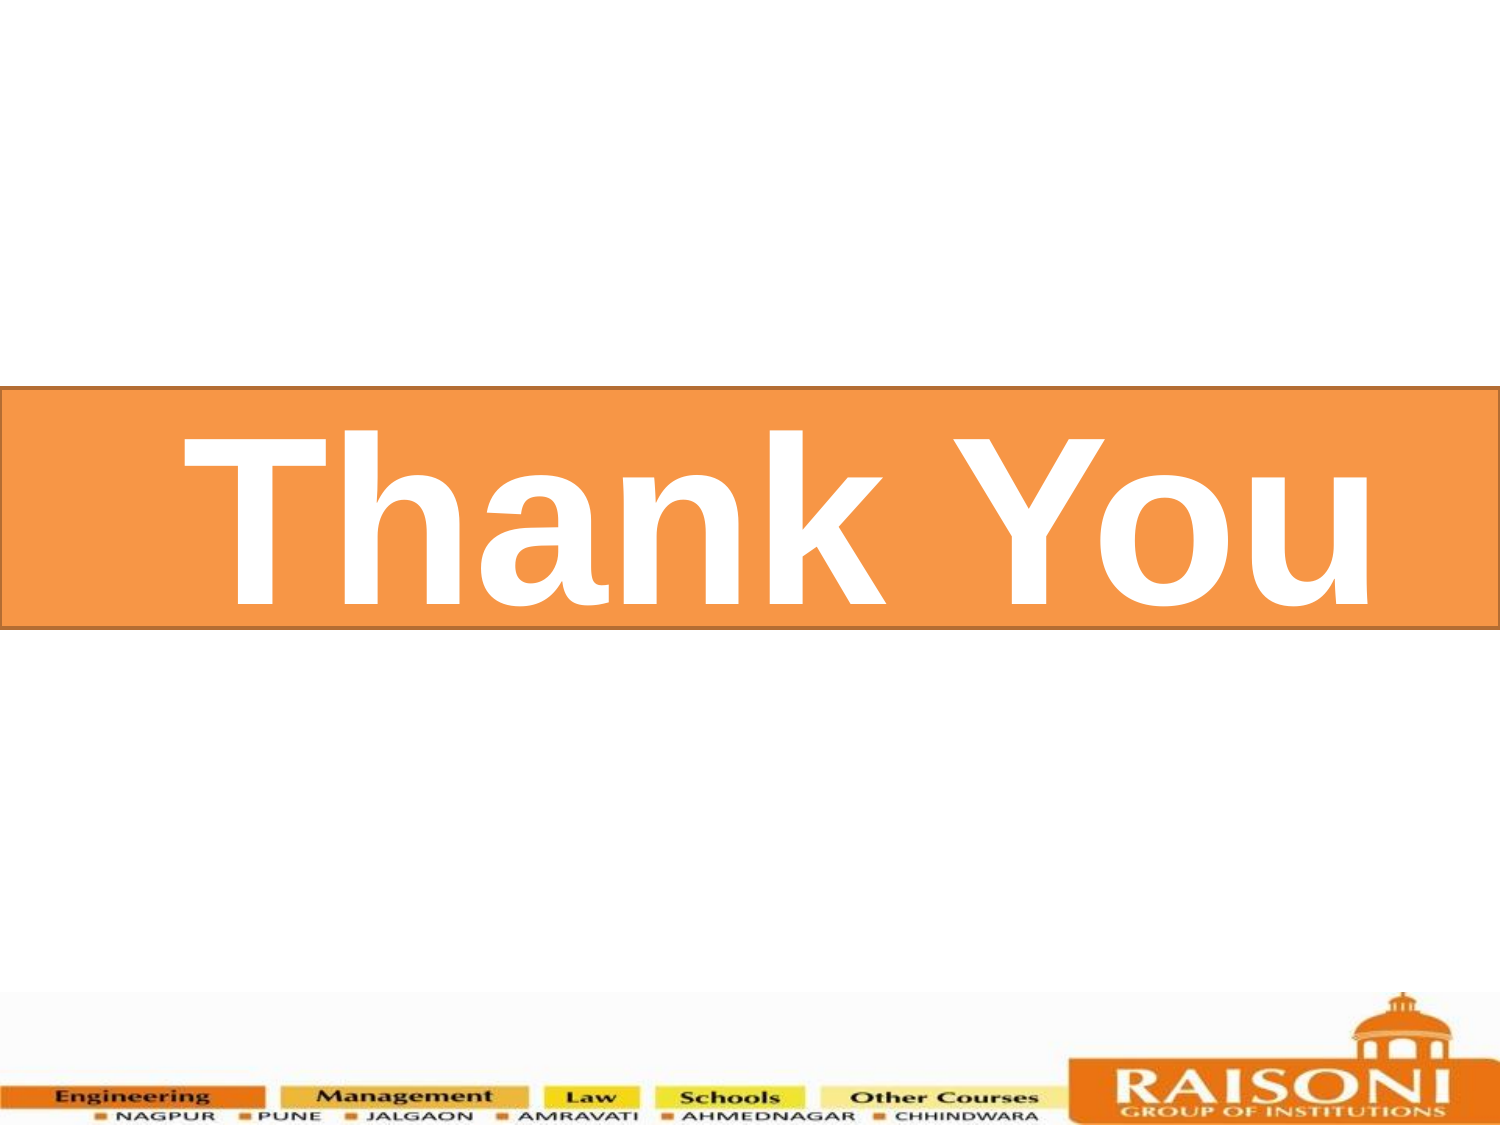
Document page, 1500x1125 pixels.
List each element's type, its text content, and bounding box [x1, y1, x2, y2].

picture [0, 992, 1500, 1125]
text_box Thank You [0, 388, 1500, 628]
